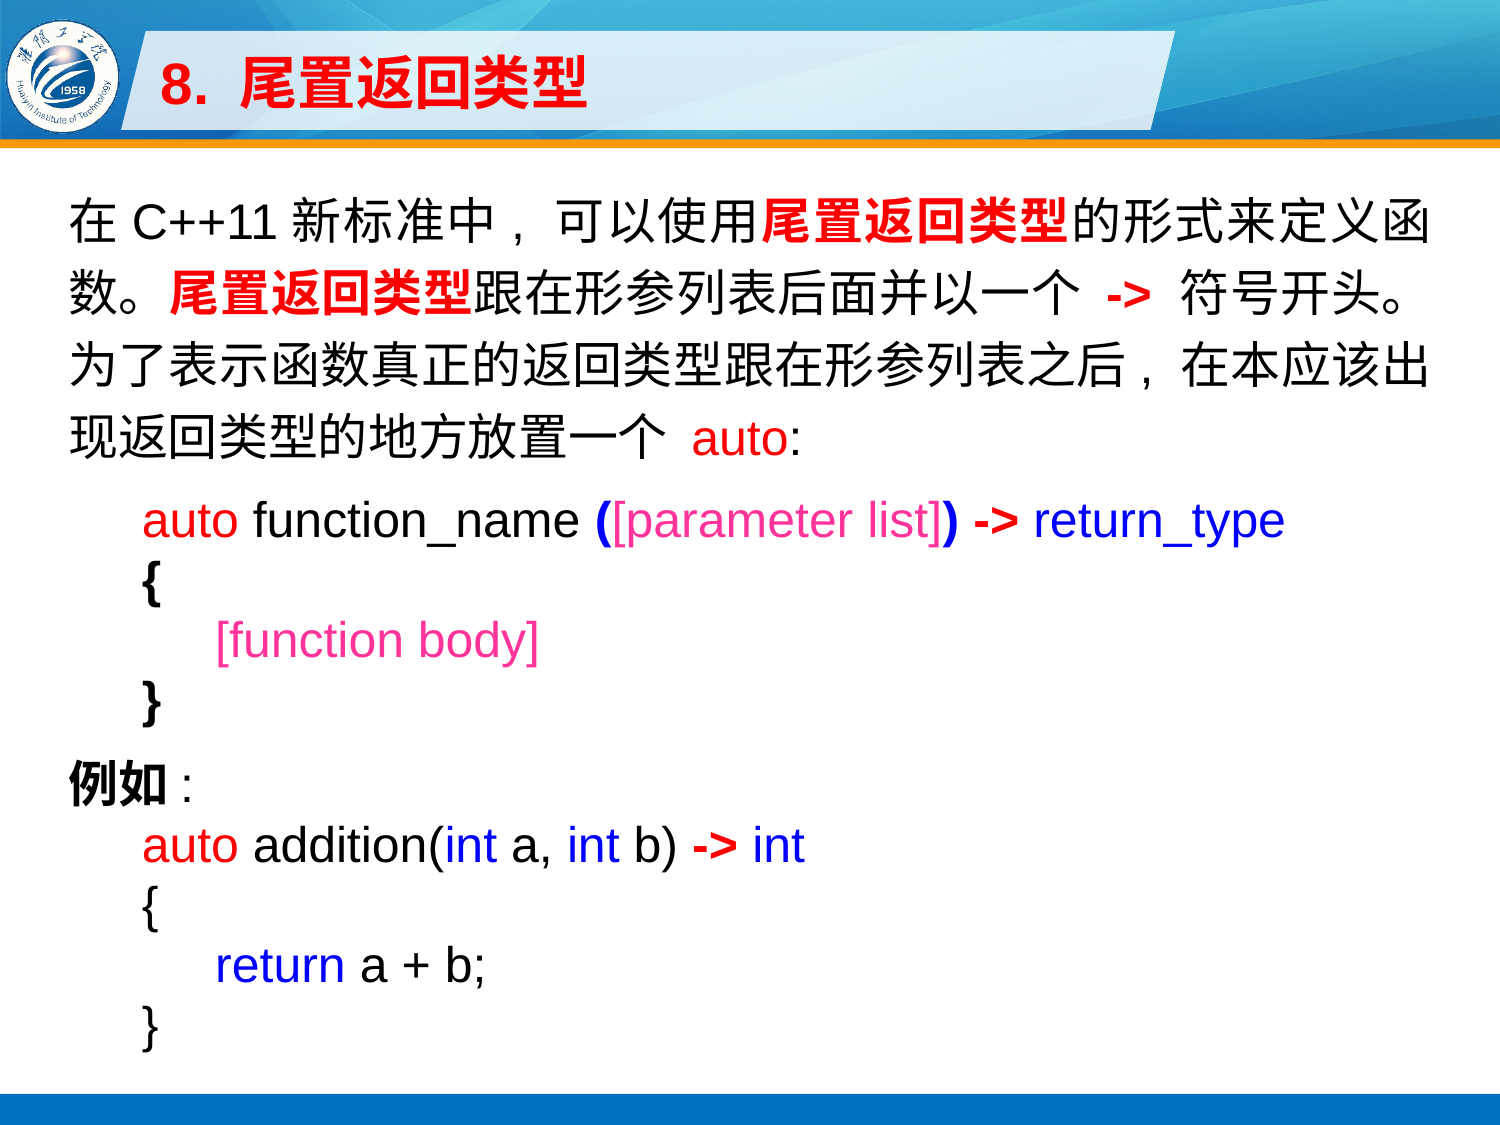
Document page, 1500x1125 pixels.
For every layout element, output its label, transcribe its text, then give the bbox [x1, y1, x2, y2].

picture [0, 0, 1500, 139]
title 8. 尾置返回类型 [145, 39, 1176, 123]
list 在C++11新标准中, 可以使用尾置返回类型的形式来定义函数。尾置返回类型跟在形参列表后面并以一个 -> 符号开头。为了表示函数真正的返回类型跟在形参列表之后, 在本应该出现返回类型的地方放置一个 auto: auto function_name ([parameter list]) -> return_type { [function body] } 例如: auto addition(int a, int b) -> int { return a + b; } [53, 170, 1447, 1094]
